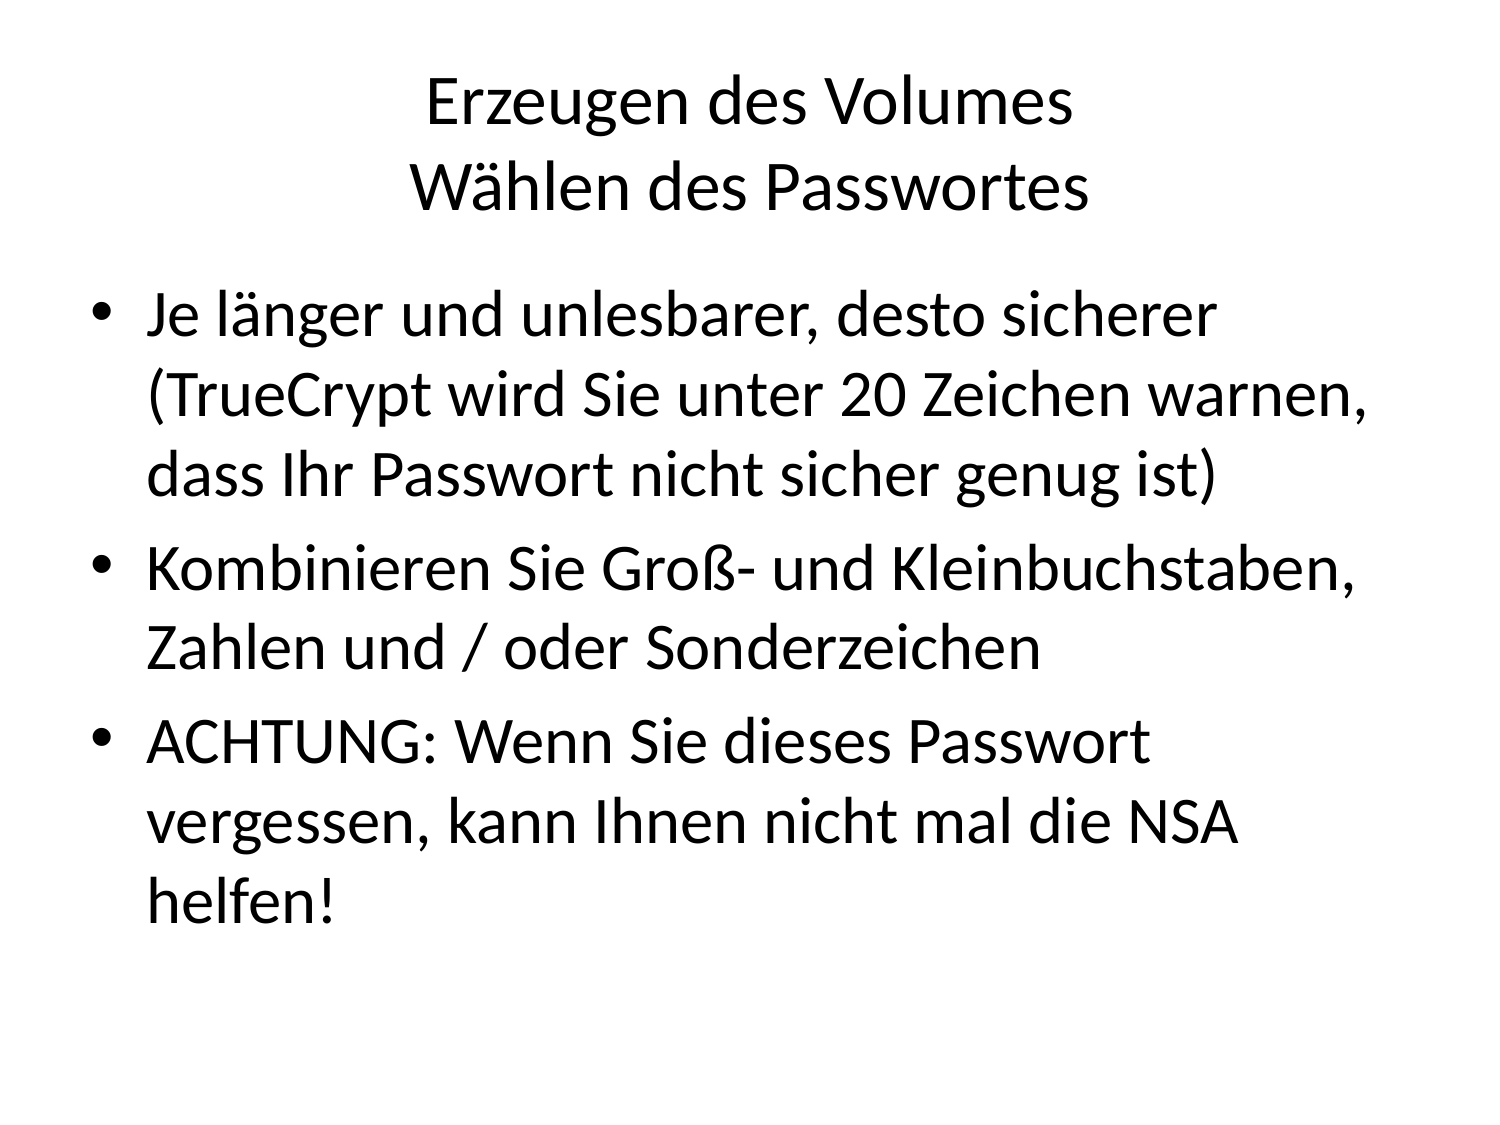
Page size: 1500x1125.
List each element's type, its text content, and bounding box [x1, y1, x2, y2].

title Erzeugen des Volumes Wählen des Passwortes [75, 45, 1425, 233]
list Je länger und unlesbarer, desto sicherer (TrueCrypt wird Sie unter 20 Zeichen warnen, dass Ihr Passwort nicht sicher genug ist) Kombinieren Sie Groß- und Kleinbuchstaben, Zahlen und / oder Sonderzeichen ACHTUNG: Wenn Sie dieses Passwort vergessen, kann Ihnen nicht mal die NSA helfen! [75, 262, 1425, 1005]
